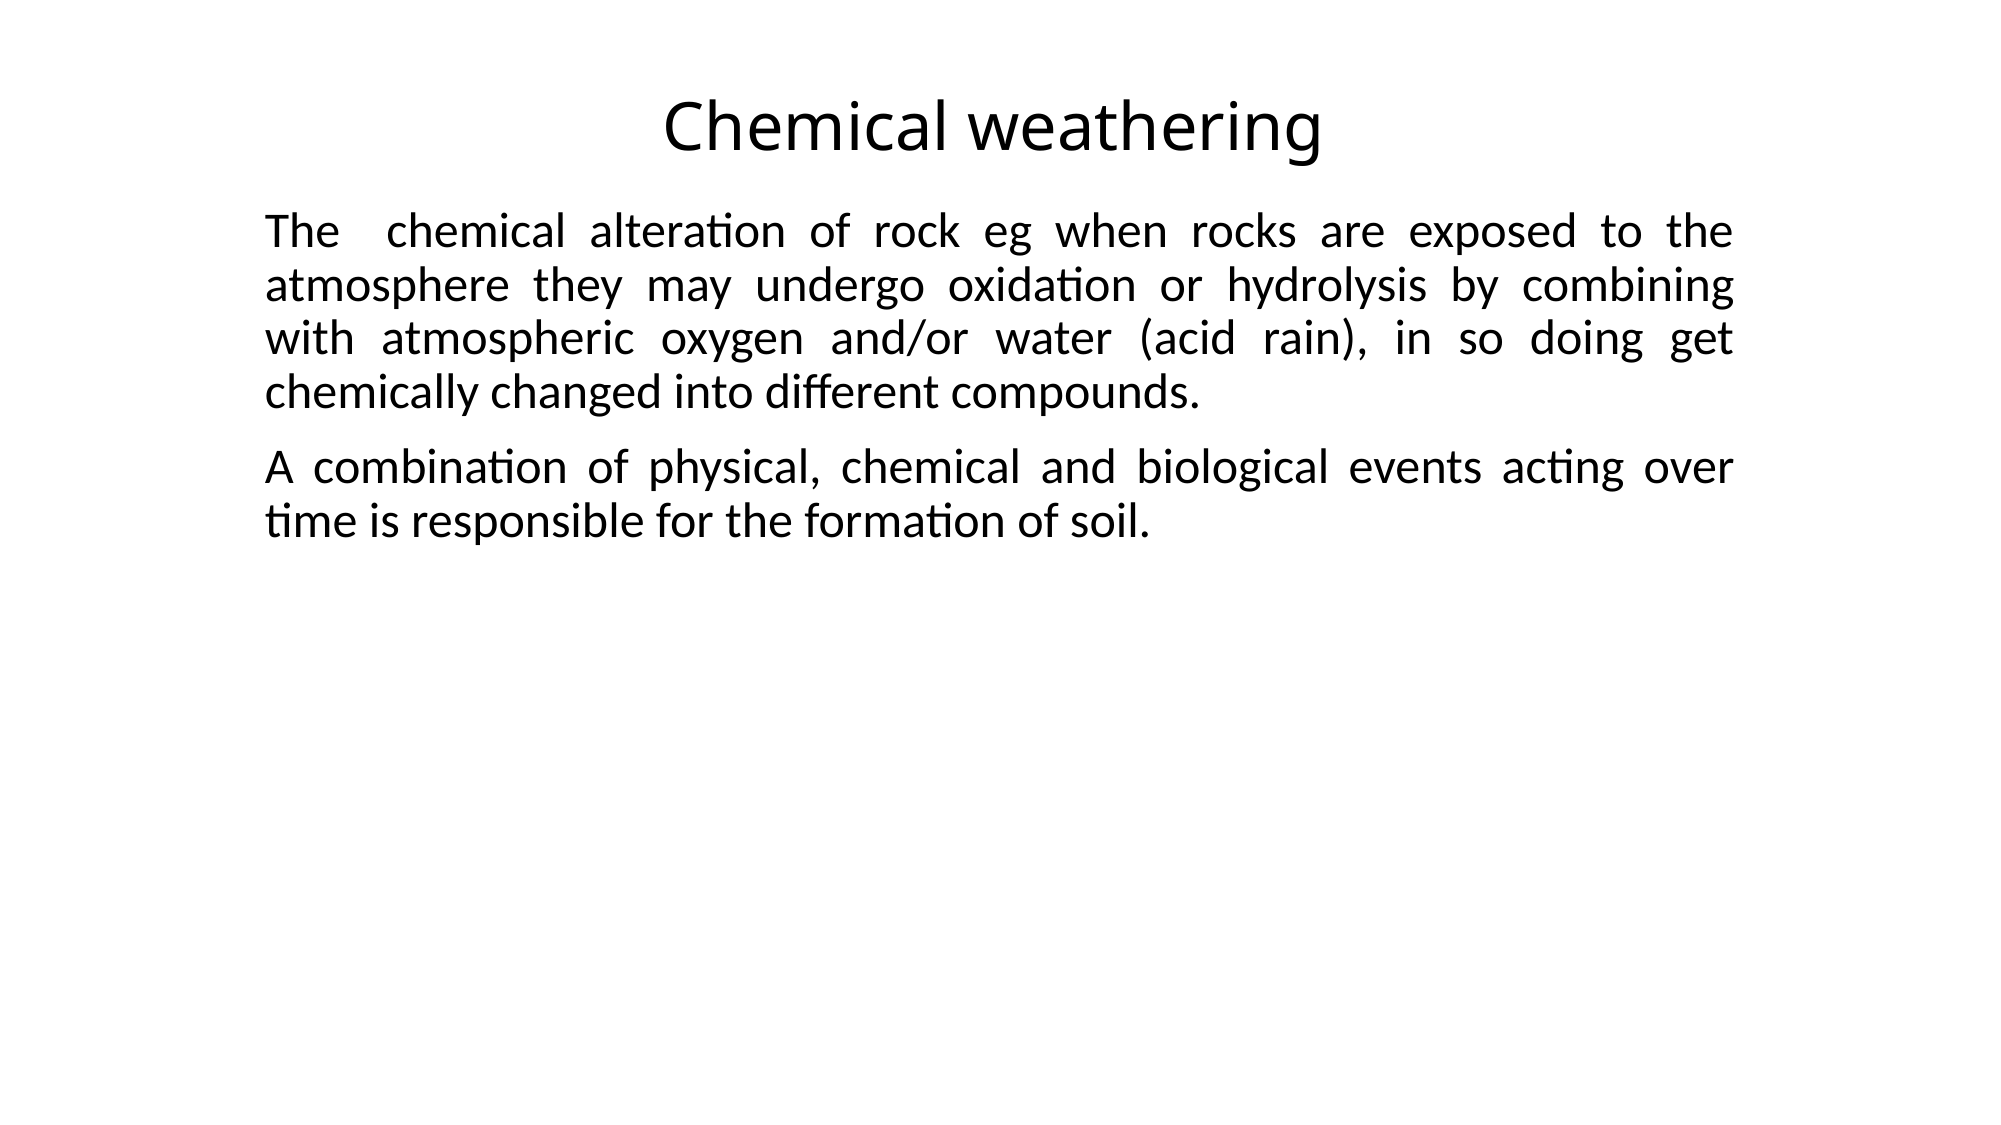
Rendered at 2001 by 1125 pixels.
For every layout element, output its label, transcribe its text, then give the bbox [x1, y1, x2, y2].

subtitle The chemical alteration of rock eg when rocks are exposed to the atmosphere they may undergo oxidation or hydrolysis by combining with atmospheric oxygen and/or water (acid rain), in so doing get chemically changed into different compounds. A combination of physical, chemical and biological events acting over time is responsible for the formation of soil. [249, 196, 1750, 1125]
title Chemical weathering [362, 42, 1626, 173]
